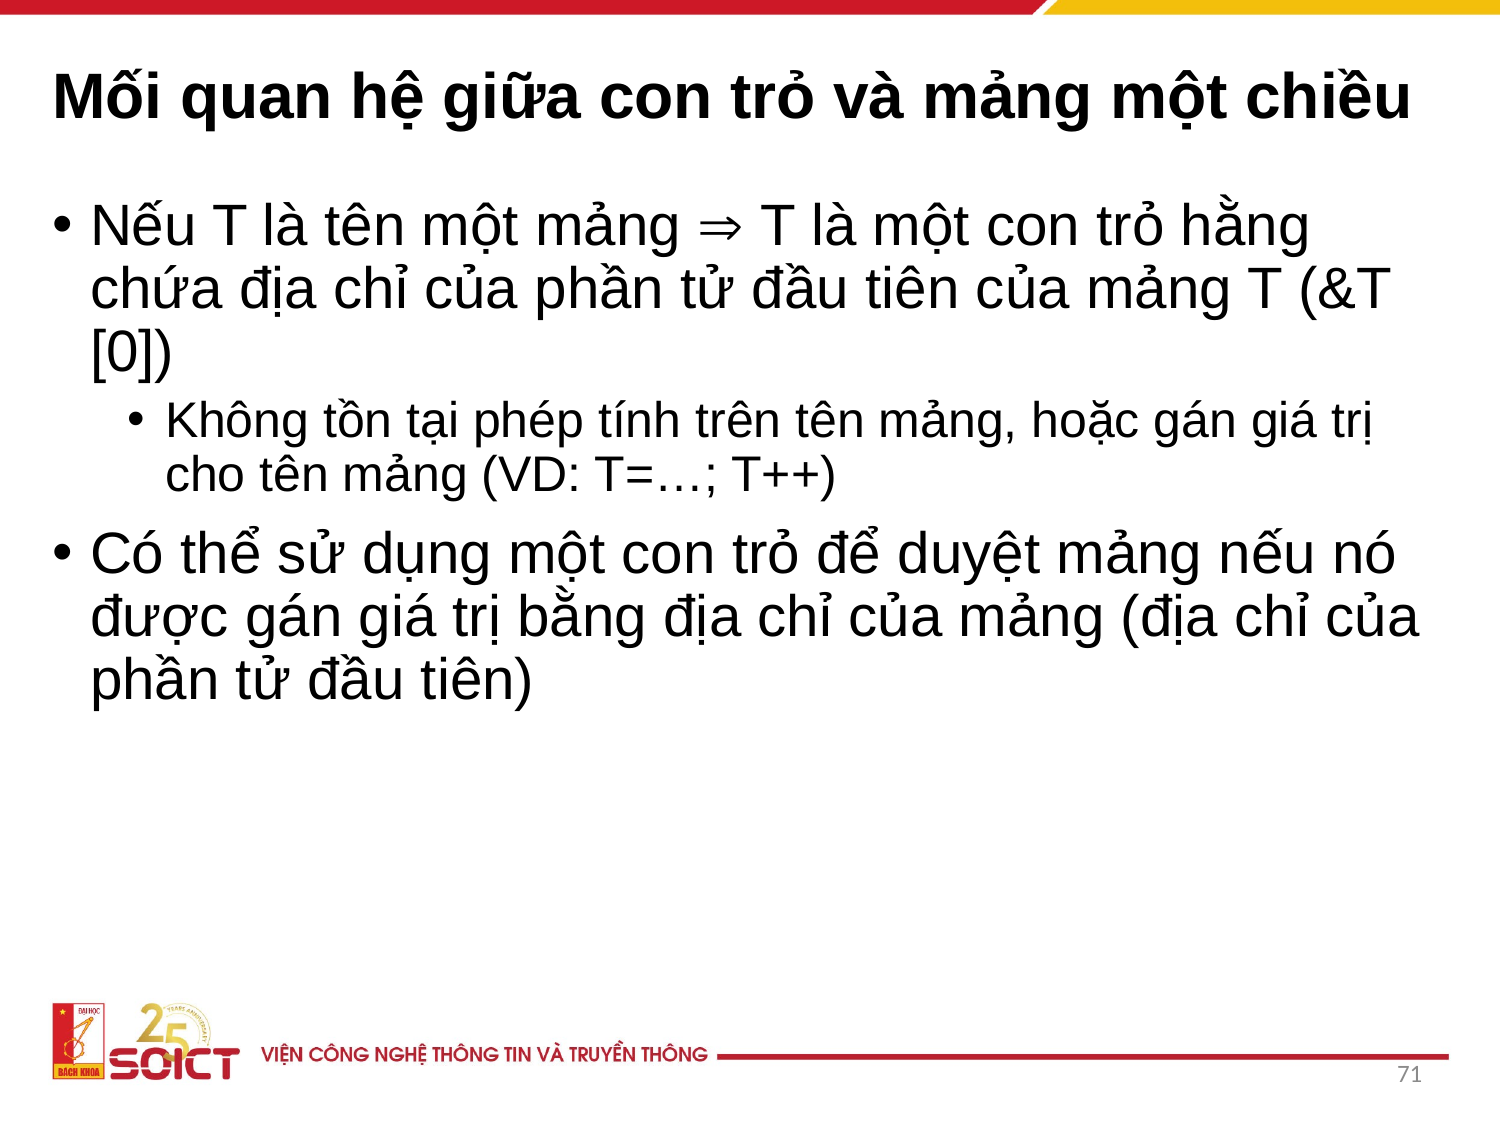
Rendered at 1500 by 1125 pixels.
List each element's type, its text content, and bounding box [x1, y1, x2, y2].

title Mối quan hệ giữa con trỏ và mảng một chiều [37, 20, 1438, 175]
slide_number 71 [1059, 1042, 1438, 1103]
picture [0, 0, 1500, 1125]
list Nếu T là tên một mảng  T là một con trỏ hằng chứa địa chỉ của phần tử đầu tiên của mảng T (&T [0]) Không tồn tại phép tính trên tên mảng, hoặc gán giá trị cho tên mảng (VD: T=…; T++) Có thể sử dụng một con trỏ để duyệt mảng nếu nó được gán giá trị bằng địa chỉ của mảng (địa chỉ của phần tử đầu tiên) [37, 187, 1438, 1014]
